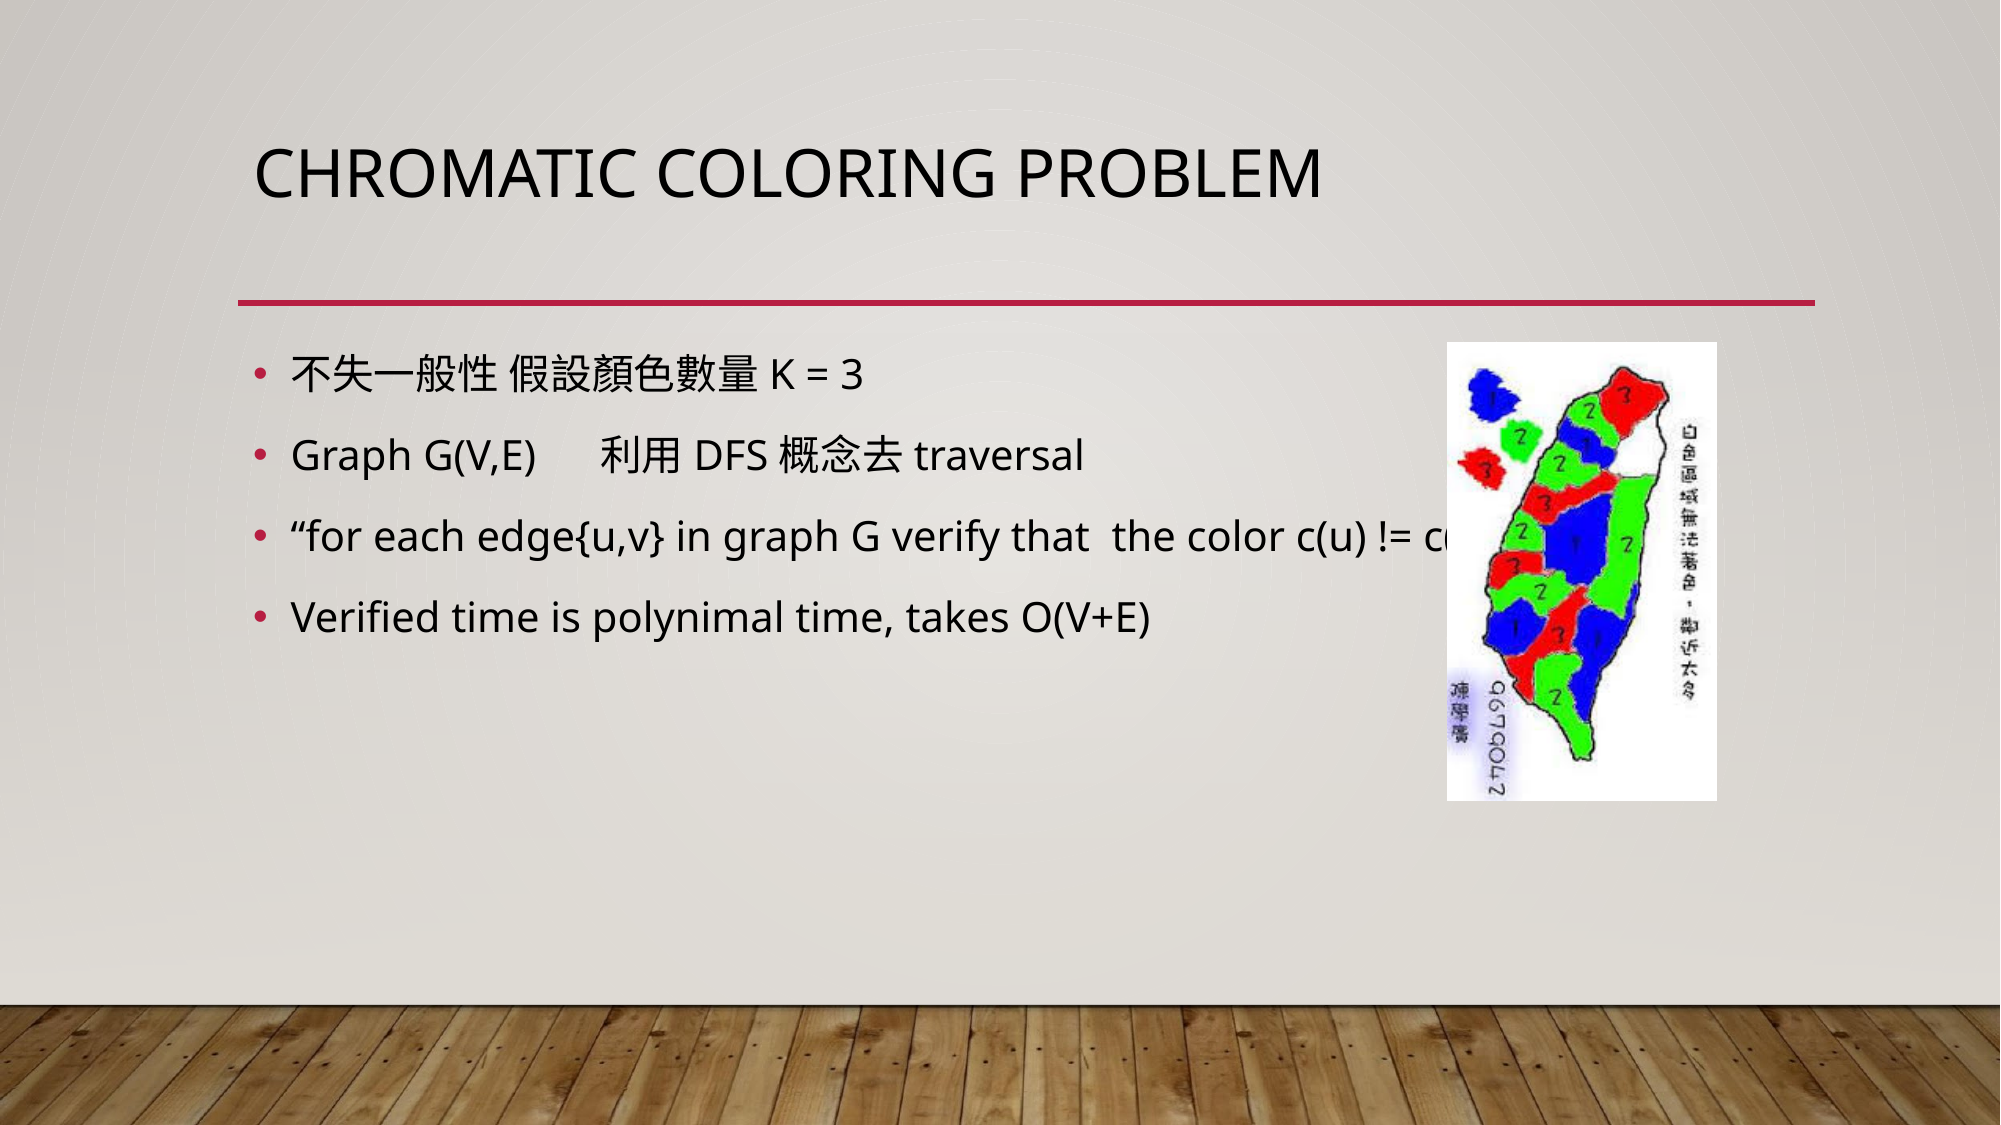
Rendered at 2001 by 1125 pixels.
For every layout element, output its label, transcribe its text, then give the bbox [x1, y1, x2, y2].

list 不失一般性 假設顏色數量K = 3 Graph G(V,E) 利用DFS概念去traversal “for each edge{u,v} in graph G verify that the color c(u) != c(v)” Verified time is polynimal time, takes O(V+E) [238, 330, 1814, 897]
title CHROMATIC COLORING PROBLEM [238, 131, 1814, 305]
picture [1447, 342, 1717, 801]
picture [0, 1005, 2000, 1125]
